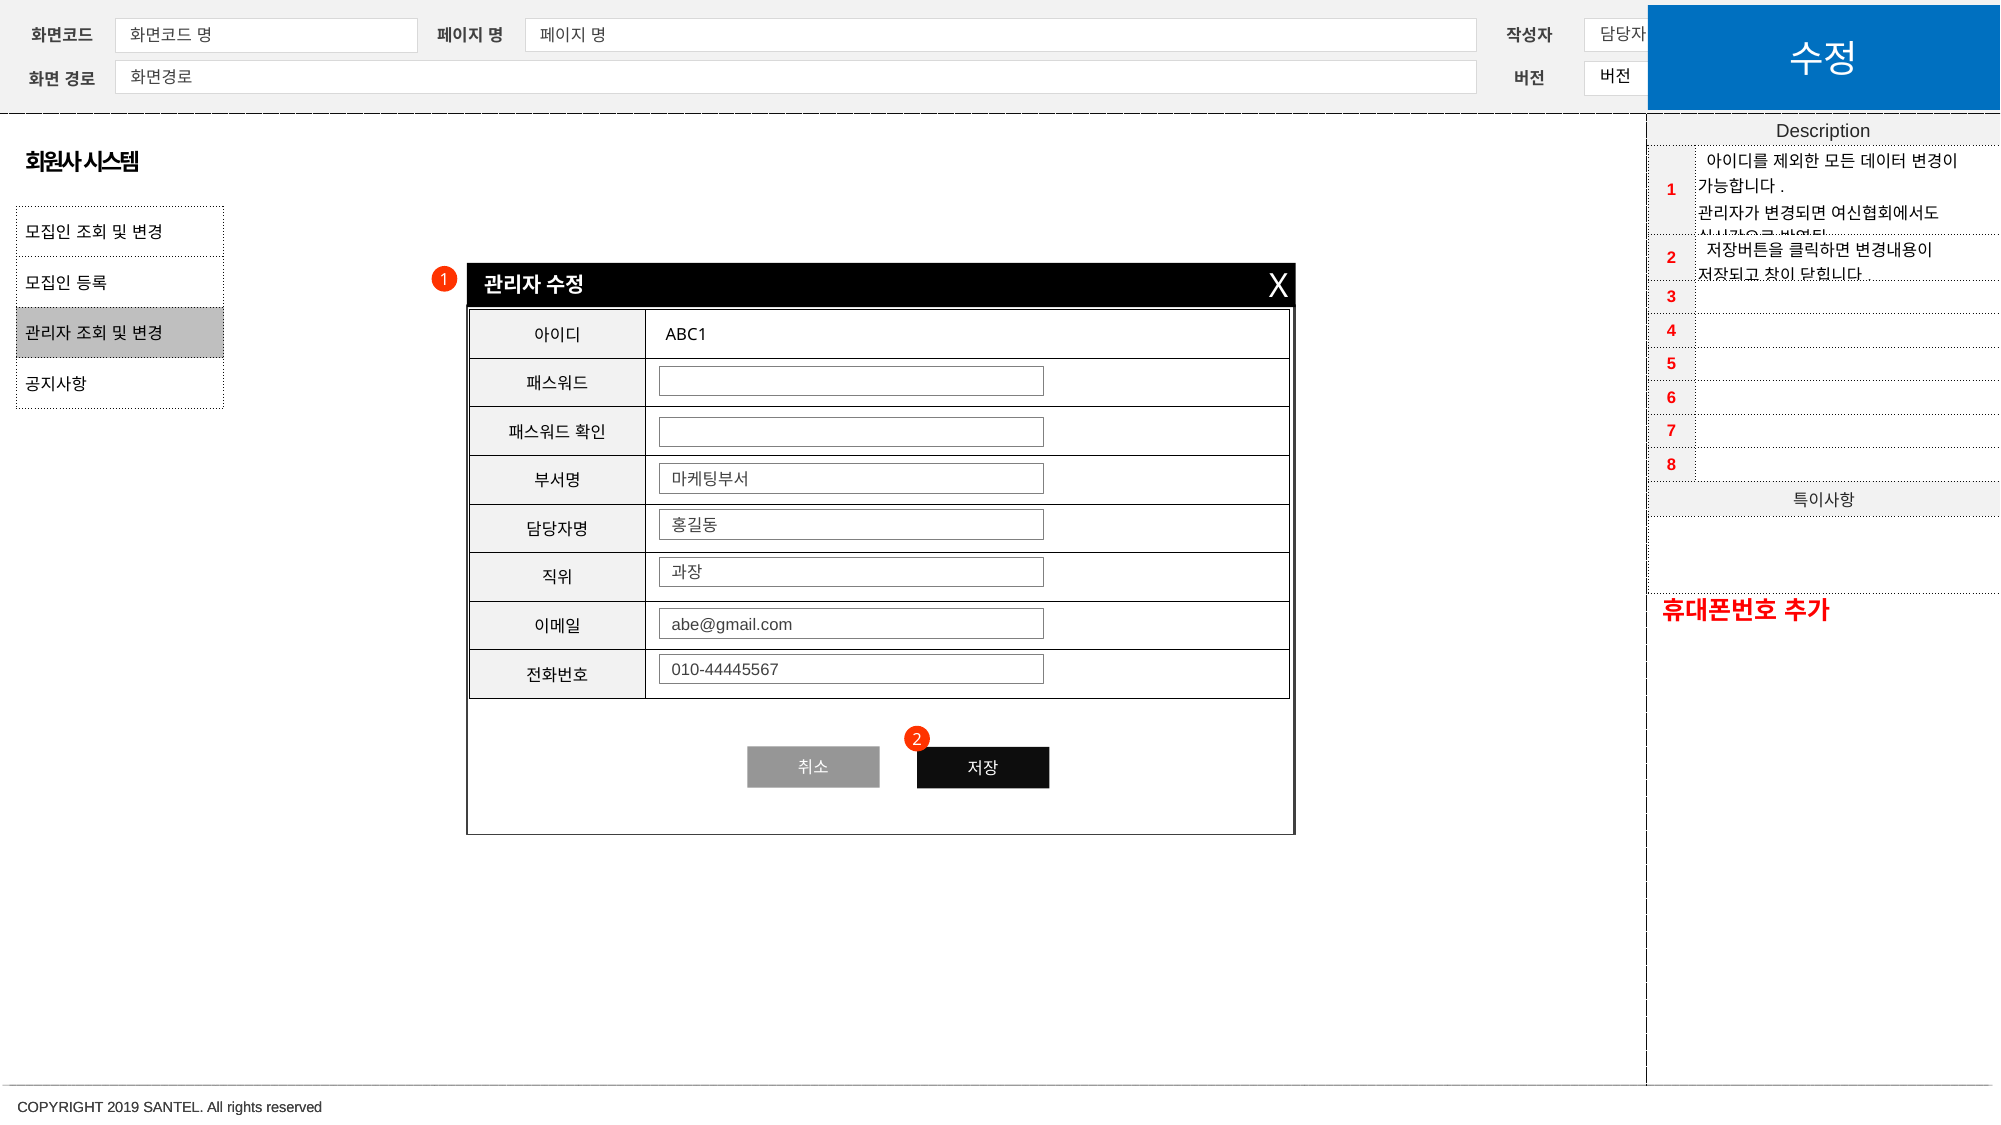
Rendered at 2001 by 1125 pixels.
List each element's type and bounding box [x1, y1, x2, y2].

table_header [1648, 145, 2000, 235]
table_header [16, 207, 224, 257]
table_cell [1648, 235, 2000, 586]
text_box [1647, 586, 2000, 632]
picture [466, 303, 1296, 836]
text_box [432, 266, 457, 291]
text_box [465, 257, 1298, 309]
text_box [1646, 3, 2000, 112]
table_cell [16, 257, 224, 408]
text_box [10, 140, 218, 183]
